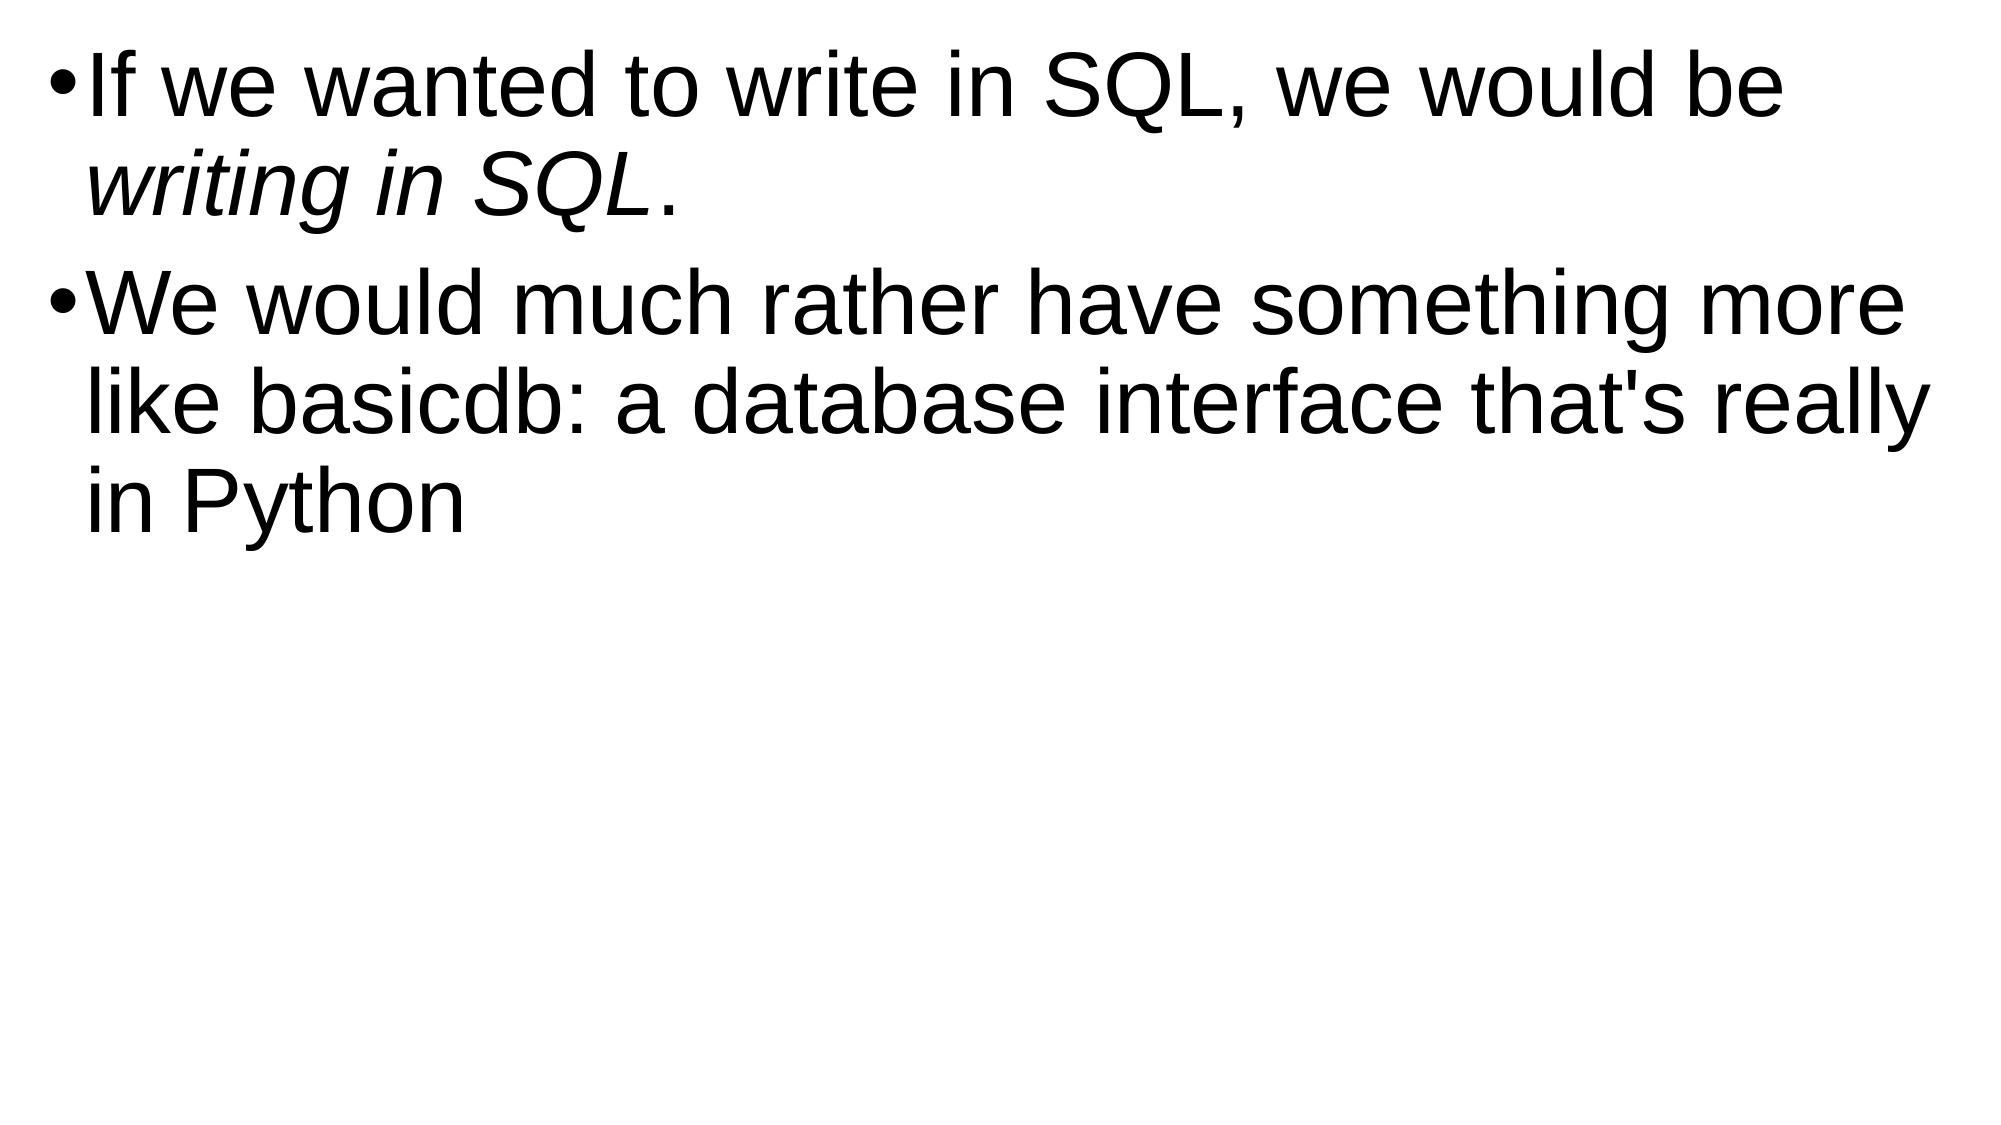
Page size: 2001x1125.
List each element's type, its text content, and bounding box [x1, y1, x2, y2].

list If we wanted to write in SQL, we would be writing in SQL. We would much rather have something more like basicdb: a database interface that's really in Python [32, 29, 1967, 1091]
